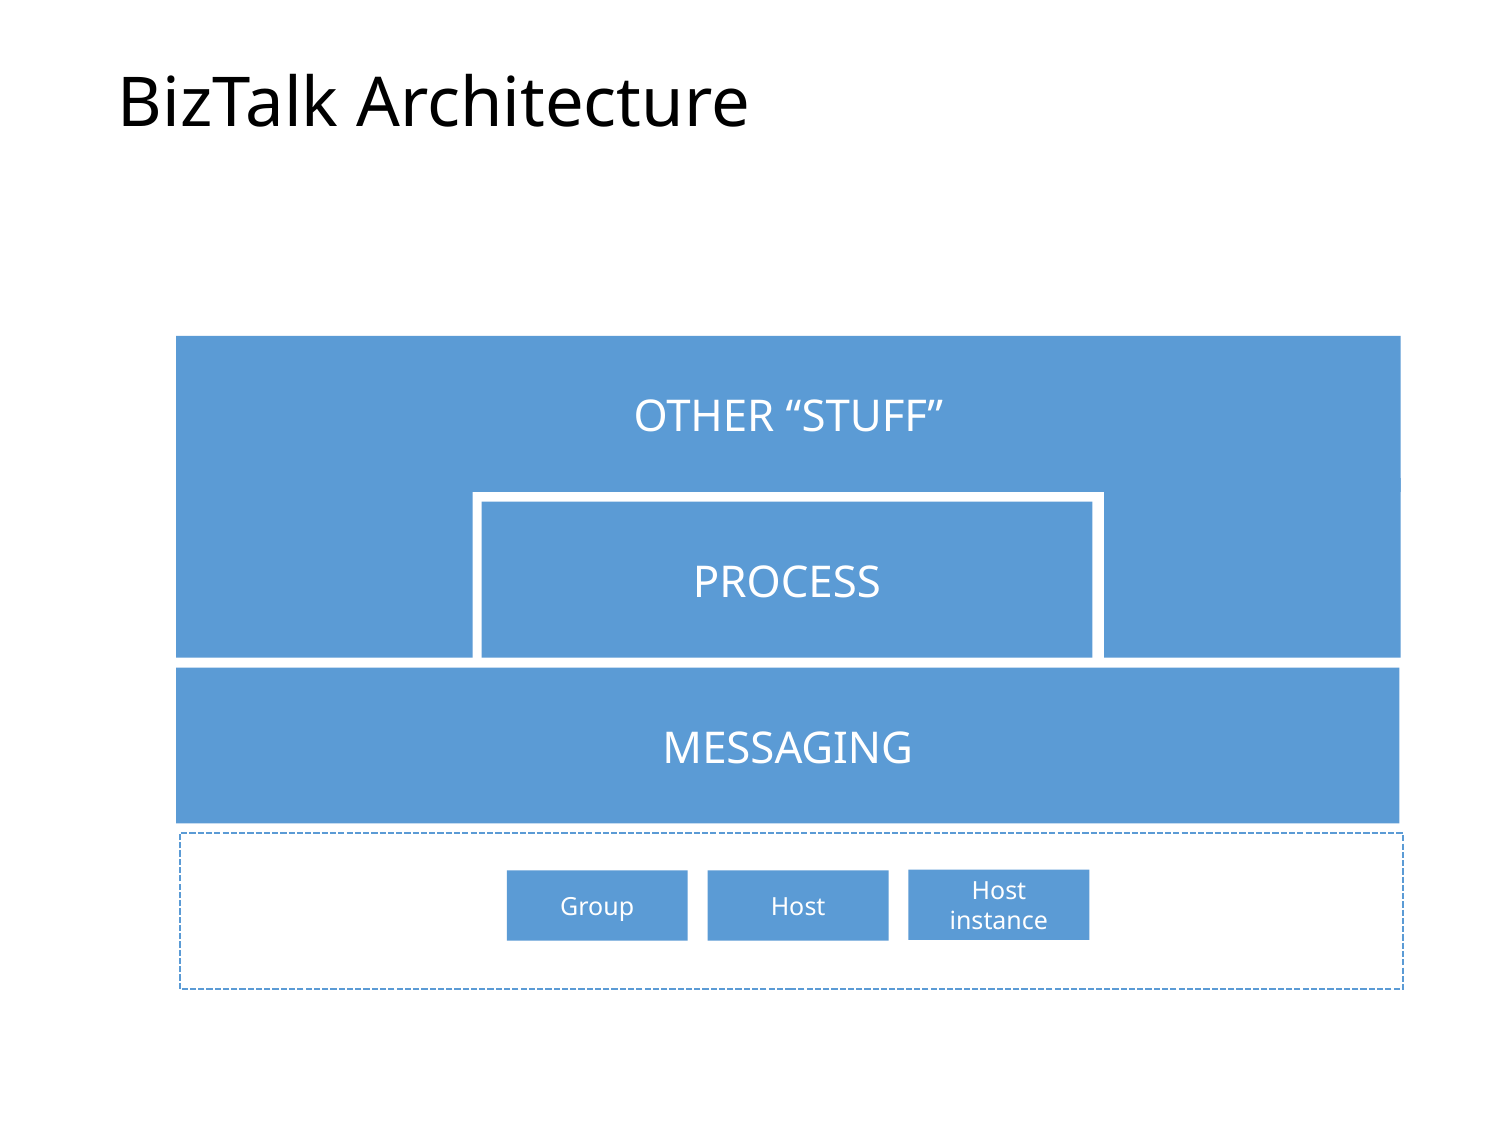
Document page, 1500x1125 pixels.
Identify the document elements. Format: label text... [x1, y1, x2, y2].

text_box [176, 335, 1401, 658]
text_box Group [506, 869, 689, 942]
text_box Host instance [907, 869, 1090, 941]
text_box MESSAGING [175, 667, 1400, 824]
text_box Hosting [179, 832, 1404, 990]
text_box Host [707, 869, 890, 942]
text_box BizTalk Architecture [103, 59, 1397, 278]
